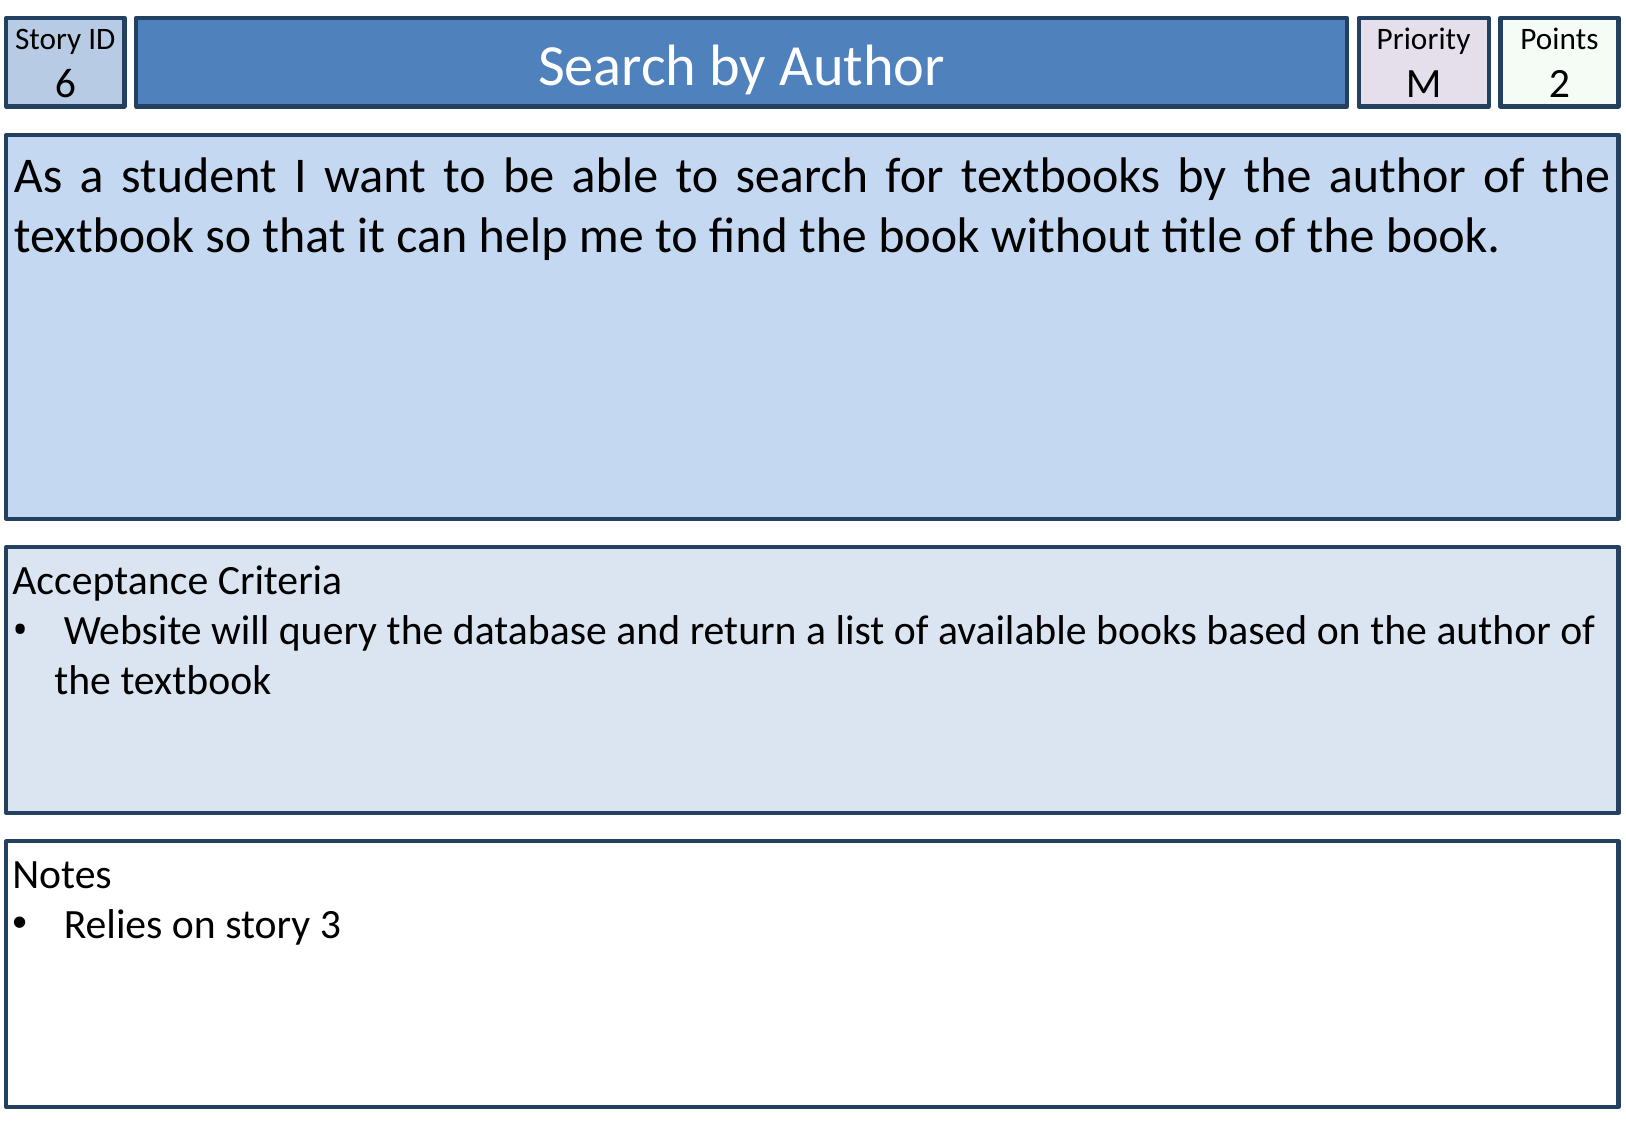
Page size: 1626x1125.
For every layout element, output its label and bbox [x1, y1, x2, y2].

text_box [6, 134, 1619, 519]
text_box [1358, 17, 1489, 107]
text_box [1500, 17, 1619, 107]
text_box [136, 17, 1348, 107]
text_box [6, 546, 1619, 814]
text_box [6, 840, 1619, 1108]
text_box [6, 17, 125, 107]
